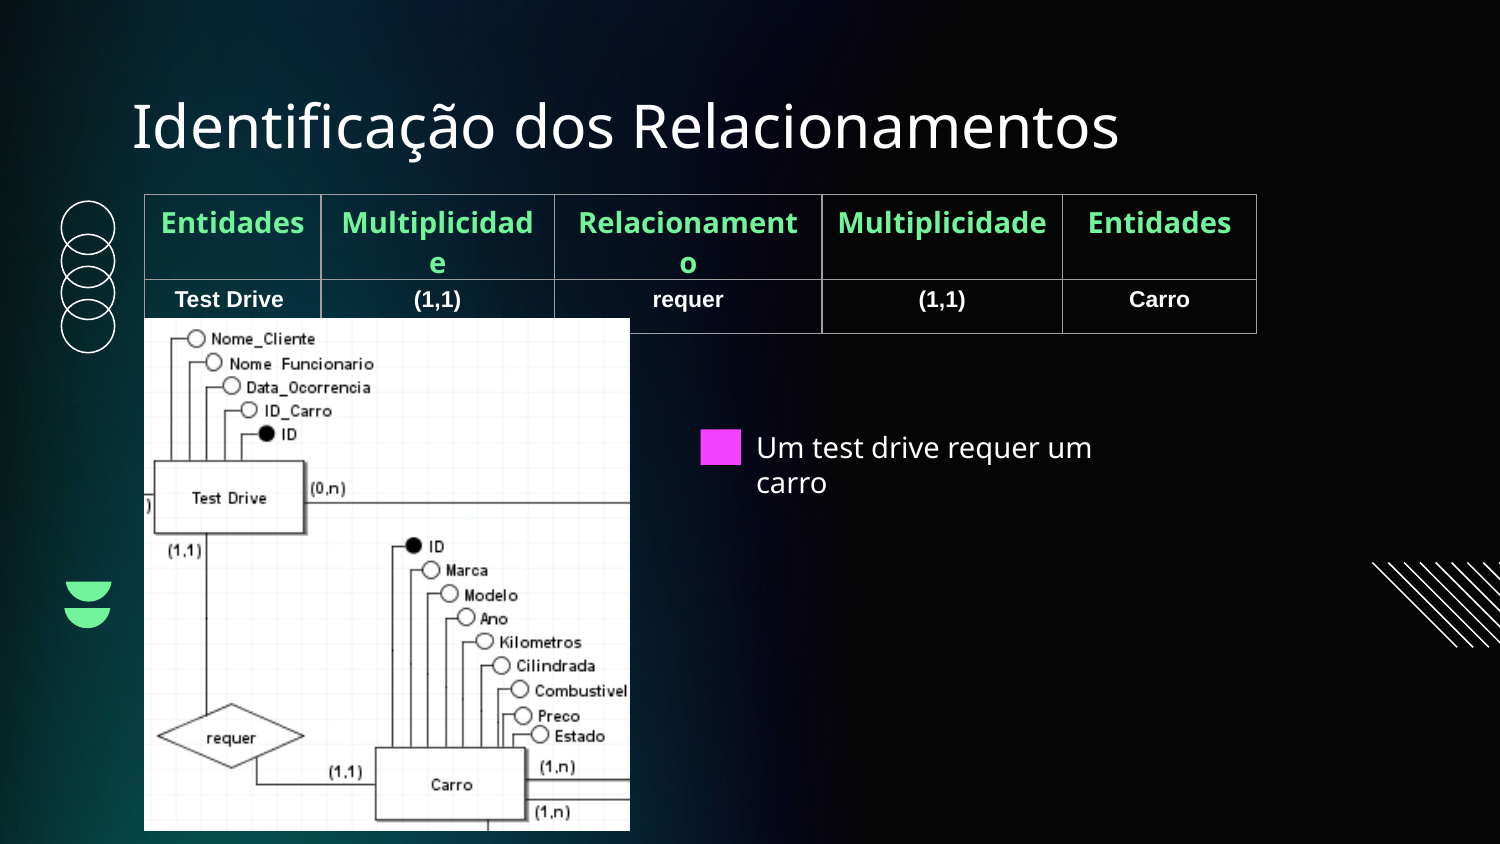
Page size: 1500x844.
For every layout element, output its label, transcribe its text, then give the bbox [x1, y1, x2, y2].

table_header Multiplicidade [823, 195, 1062, 279]
table_cell Carro [1063, 280, 1256, 333]
picture [0, 0, 1500, 844]
title Identificação dos Relacionamentos [117, 88, 1383, 158]
table_cell (1,1) [823, 280, 1062, 333]
table_header Entidades [145, 195, 320, 279]
table_cell Test Drive [145, 280, 320, 317]
text_box [700, 429, 741, 465]
table_header Multiplicidade [322, 195, 554, 279]
table_header Relacionamento [555, 195, 821, 279]
text_box Um test drive requer um carro [740, 421, 1175, 507]
table_cell (1,1) [322, 280, 554, 317]
table_cell requer [555, 280, 821, 333]
table_header Entidades [1063, 195, 1256, 279]
